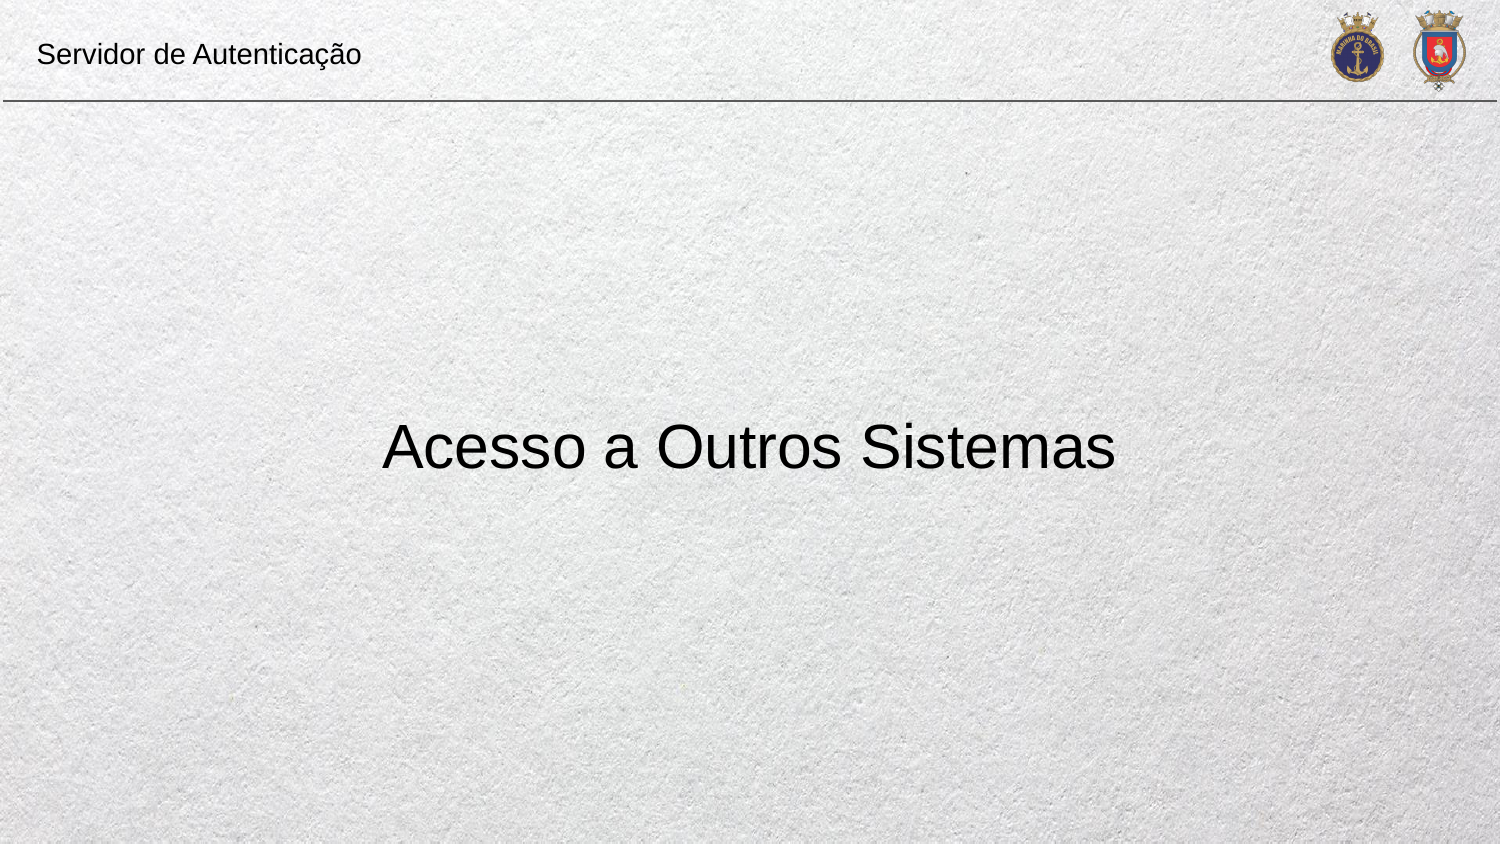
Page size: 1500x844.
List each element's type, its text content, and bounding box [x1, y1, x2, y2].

text_box Servidor de Autenticação [21, 20, 856, 82]
picture [0, 0, 1500, 844]
text_box Acesso a Outros Sistemas [333, 391, 1167, 507]
